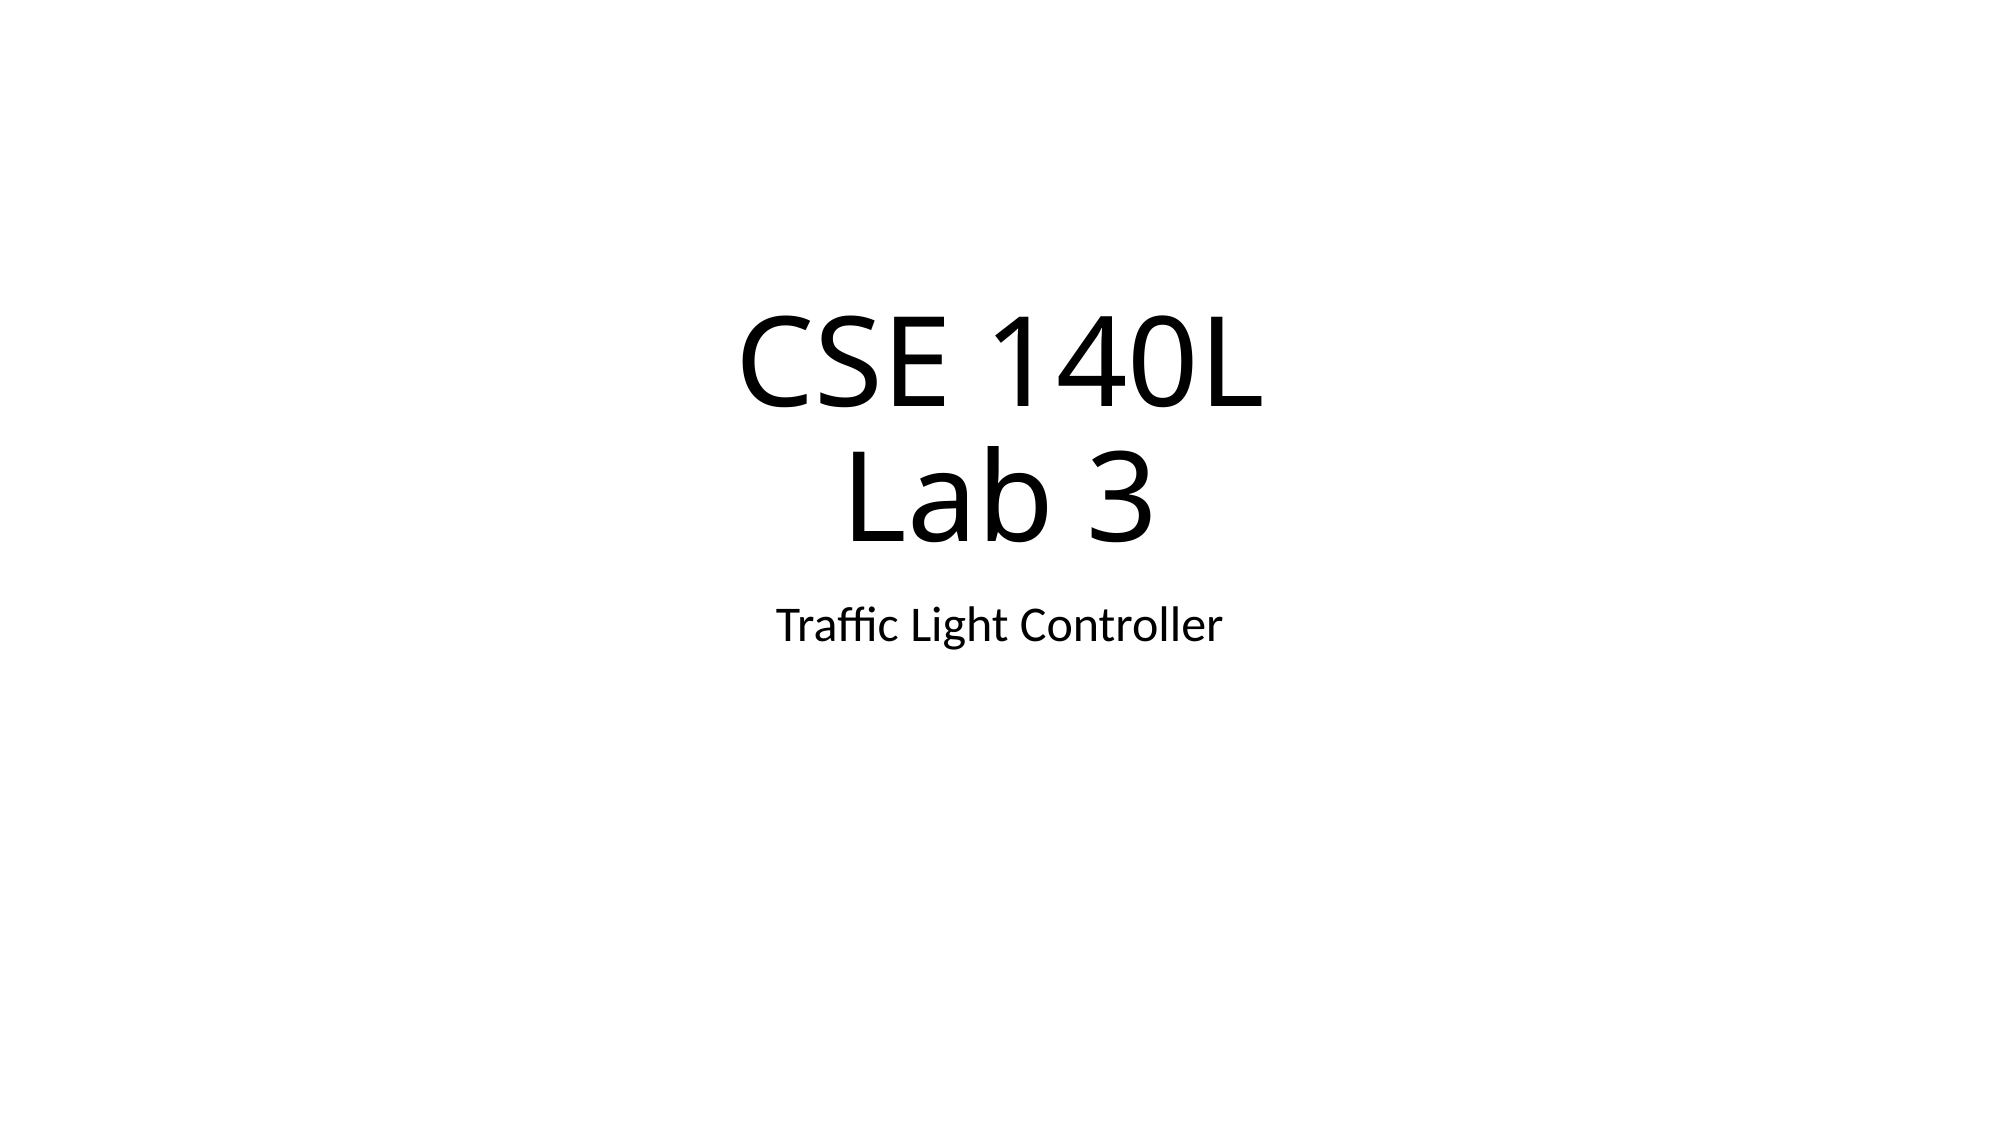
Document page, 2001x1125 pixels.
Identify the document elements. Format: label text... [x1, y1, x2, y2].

subtitle Traffic Light Controller [249, 590, 1750, 863]
title CSE 140L Lab 3 [249, 184, 1750, 576]
